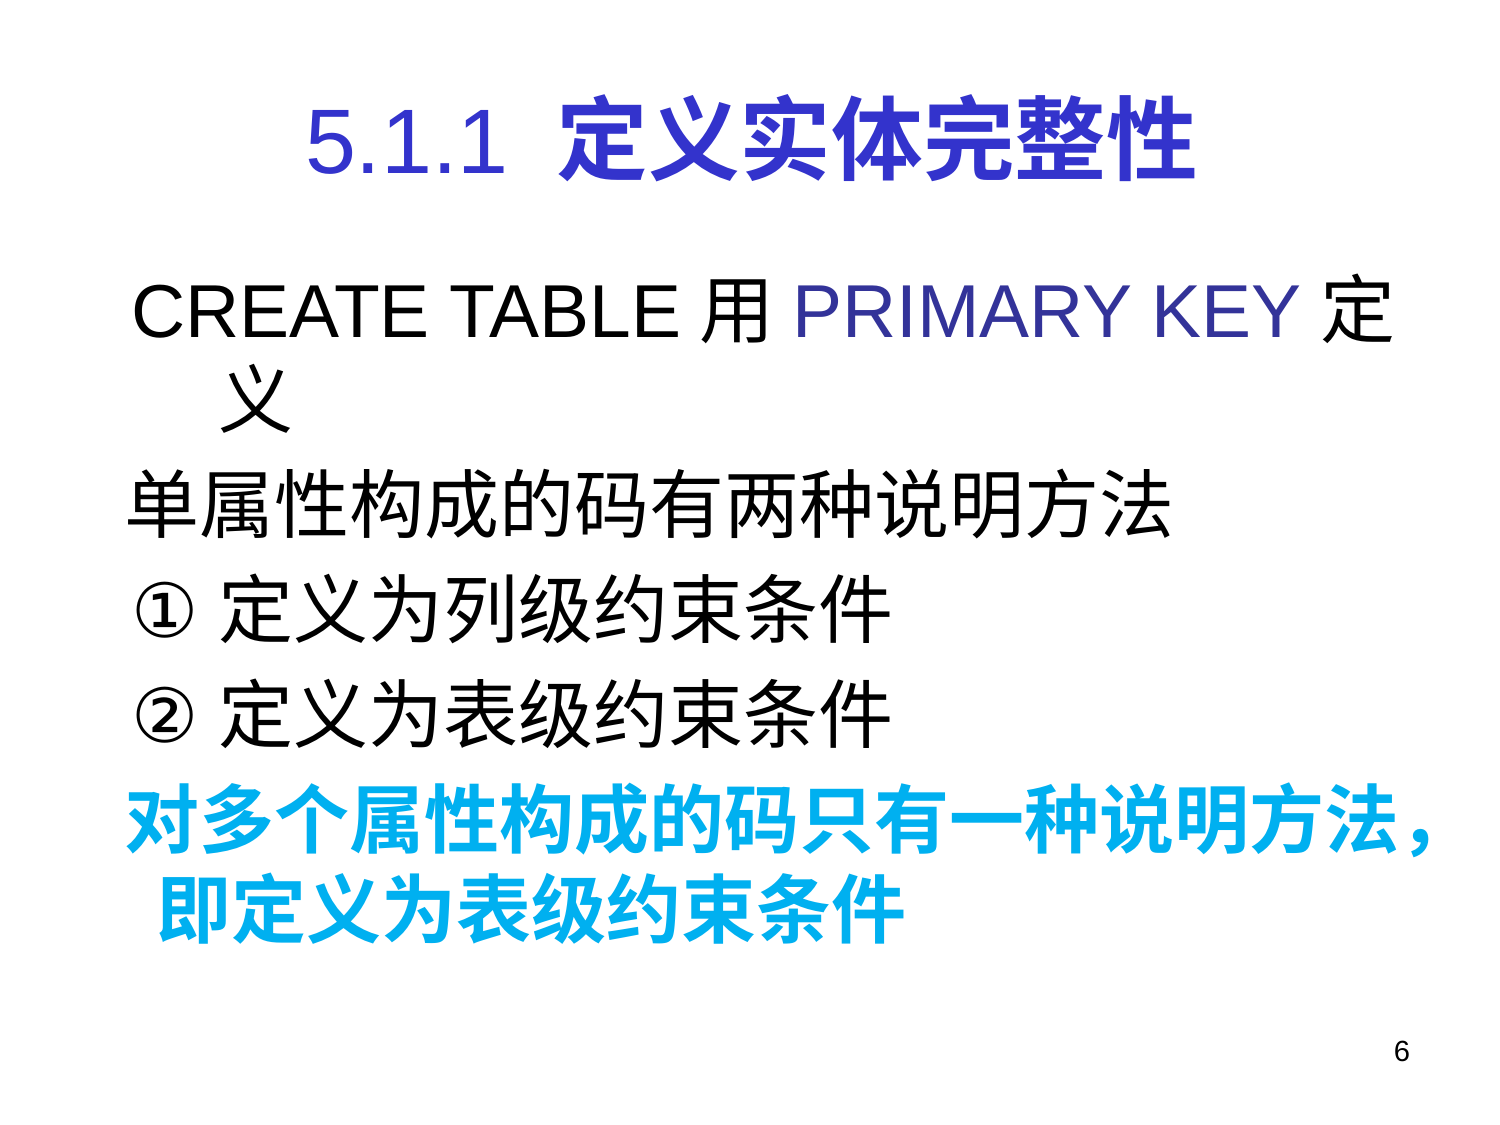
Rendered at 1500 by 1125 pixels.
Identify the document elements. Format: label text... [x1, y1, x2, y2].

title 5.1.1 定义实体完整性 [76, 42, 1427, 231]
list CREATE TABLE用PRIMARY KEY定义 单属性构成的码有两种说明方法 定义为列级约束条件 定义为表级约束条件 对多个属性构成的码只有一种说明方法，即定义为表级约束条件 [41, 255, 1465, 953]
slide_number 6 [1074, 1024, 1426, 1103]
